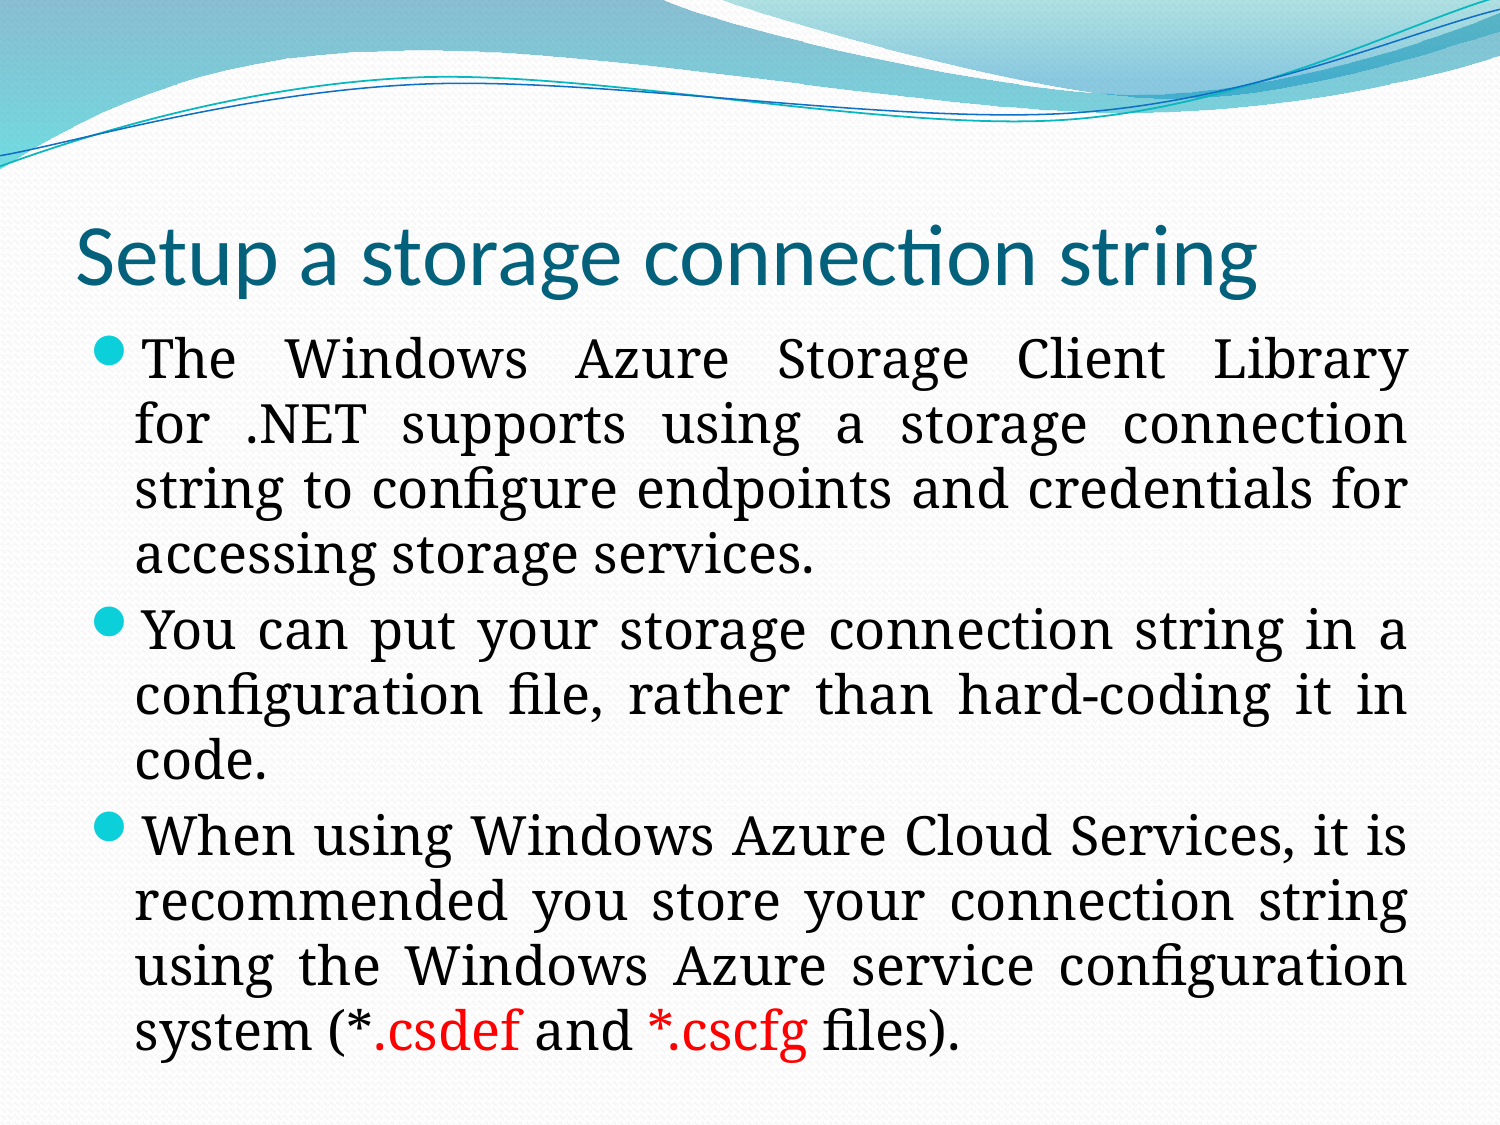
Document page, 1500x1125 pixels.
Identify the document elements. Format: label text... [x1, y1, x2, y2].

list The Windows Azure Storage Client Library for .NET supports using a storage connection string to configure endpoints and credentials for accessing storage services. You can put your storage connection string in a configuration file, rather than hard-coding it in code. When using Windows Azure Cloud Services, it is recommended you store your connection string using the Windows Azure service configuration system (*.csdef and *.cscfg files). [75, 317, 1425, 1038]
title Setup a storage connection string [75, 115, 1425, 303]
